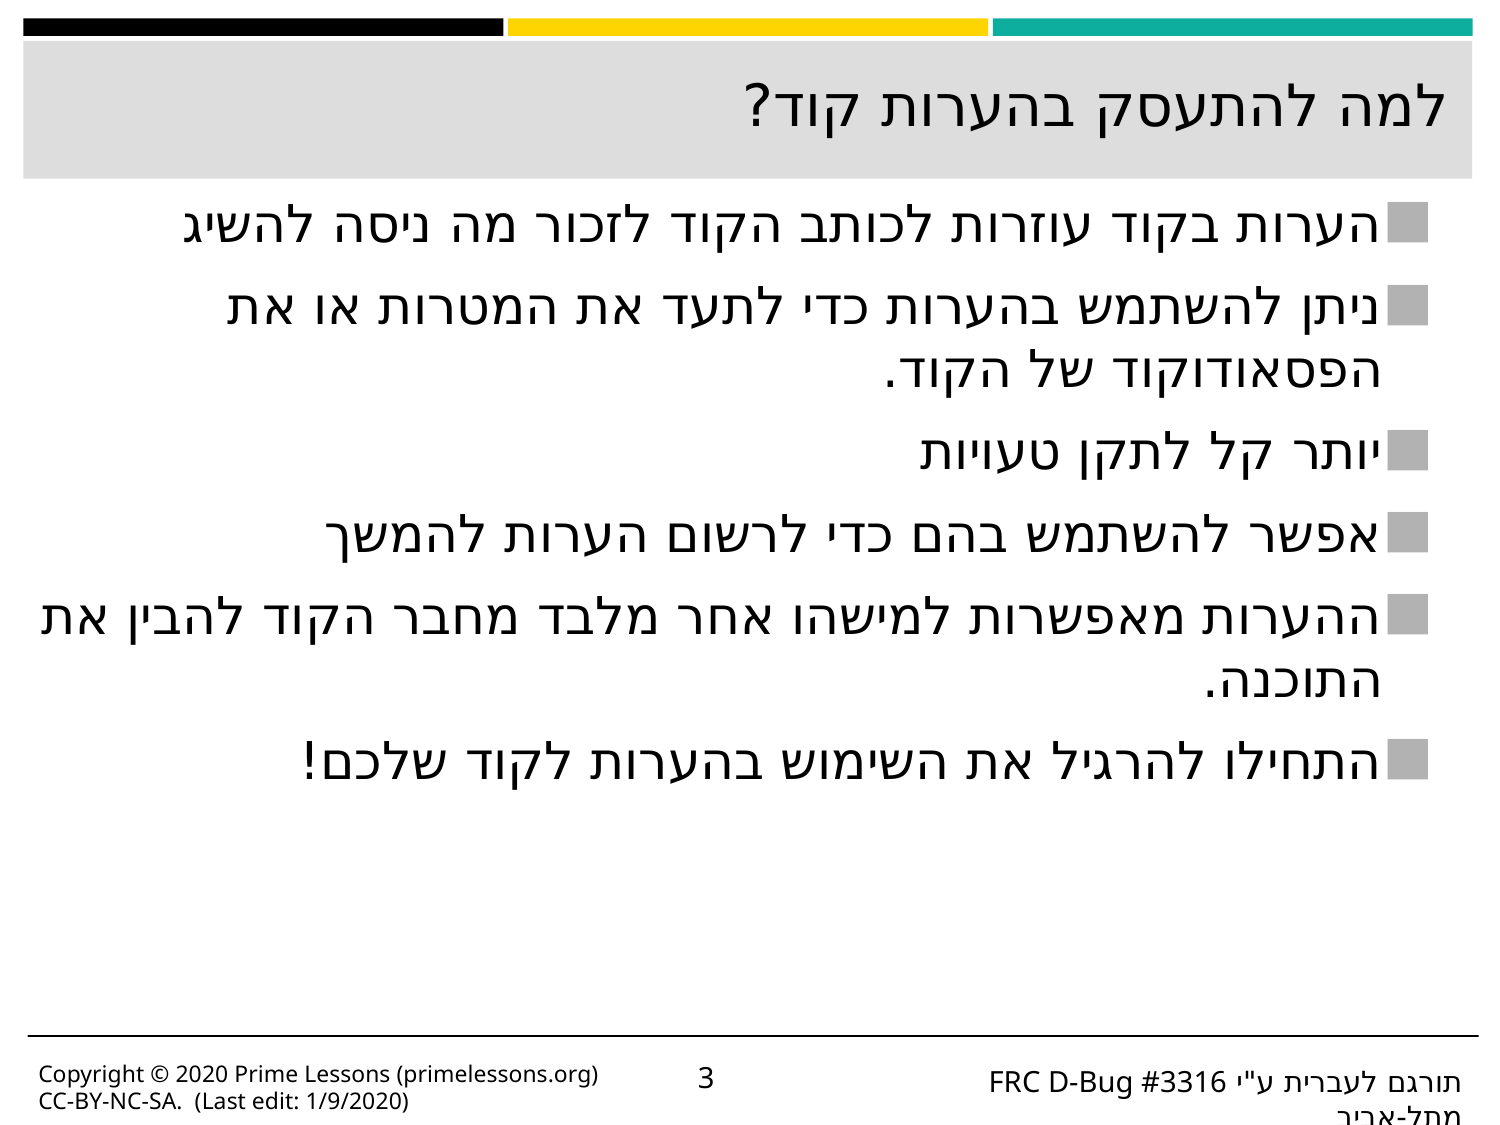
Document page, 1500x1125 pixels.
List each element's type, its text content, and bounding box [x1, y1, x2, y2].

title למה להתעסק בהערות קוד? [28, 60, 1464, 148]
slide_number ‹#› [682, 1051, 810, 1112]
list הערות בקוד עוזרות לכותב הקוד לזכור מה ניסה להשיג ניתן להשתמש בהערות כדי לתעד את המטרות או את הפסאודוקוד של הקוד. יותר קל לתקן טעויות אפשר להשתמש בהם כדי לרשום הערות להמשך ההערות מאפשרות למישהו אחר מלבד מחבר הקוד להבין את התוכנה. התחילו להרגיל את השימוש בהערות לקוד שלכם! [0, 183, 1449, 1017]
footer Copyright © 2020 Prime Lessons (primelessons.org) CC-BY-NC-SA. (Last edit: 1/9/2020) [23, 1051, 622, 1112]
